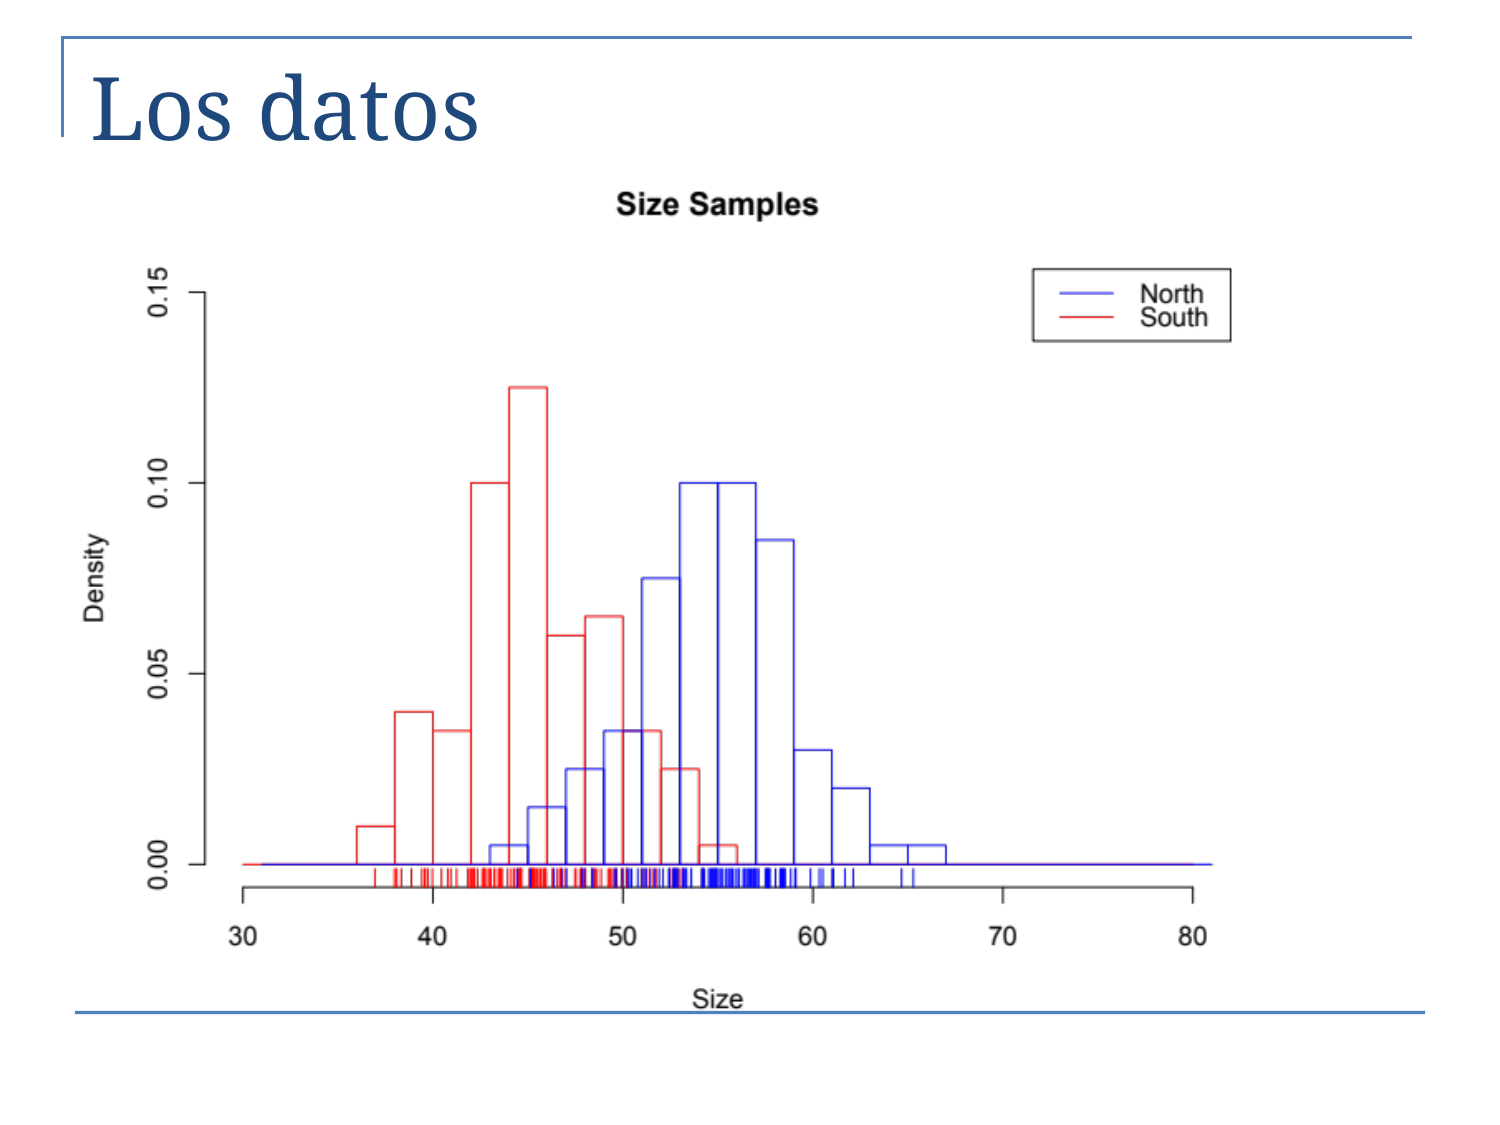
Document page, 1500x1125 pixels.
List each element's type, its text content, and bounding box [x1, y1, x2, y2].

picture [74, 138, 1295, 1047]
title Los datos [75, 45, 1425, 233]
